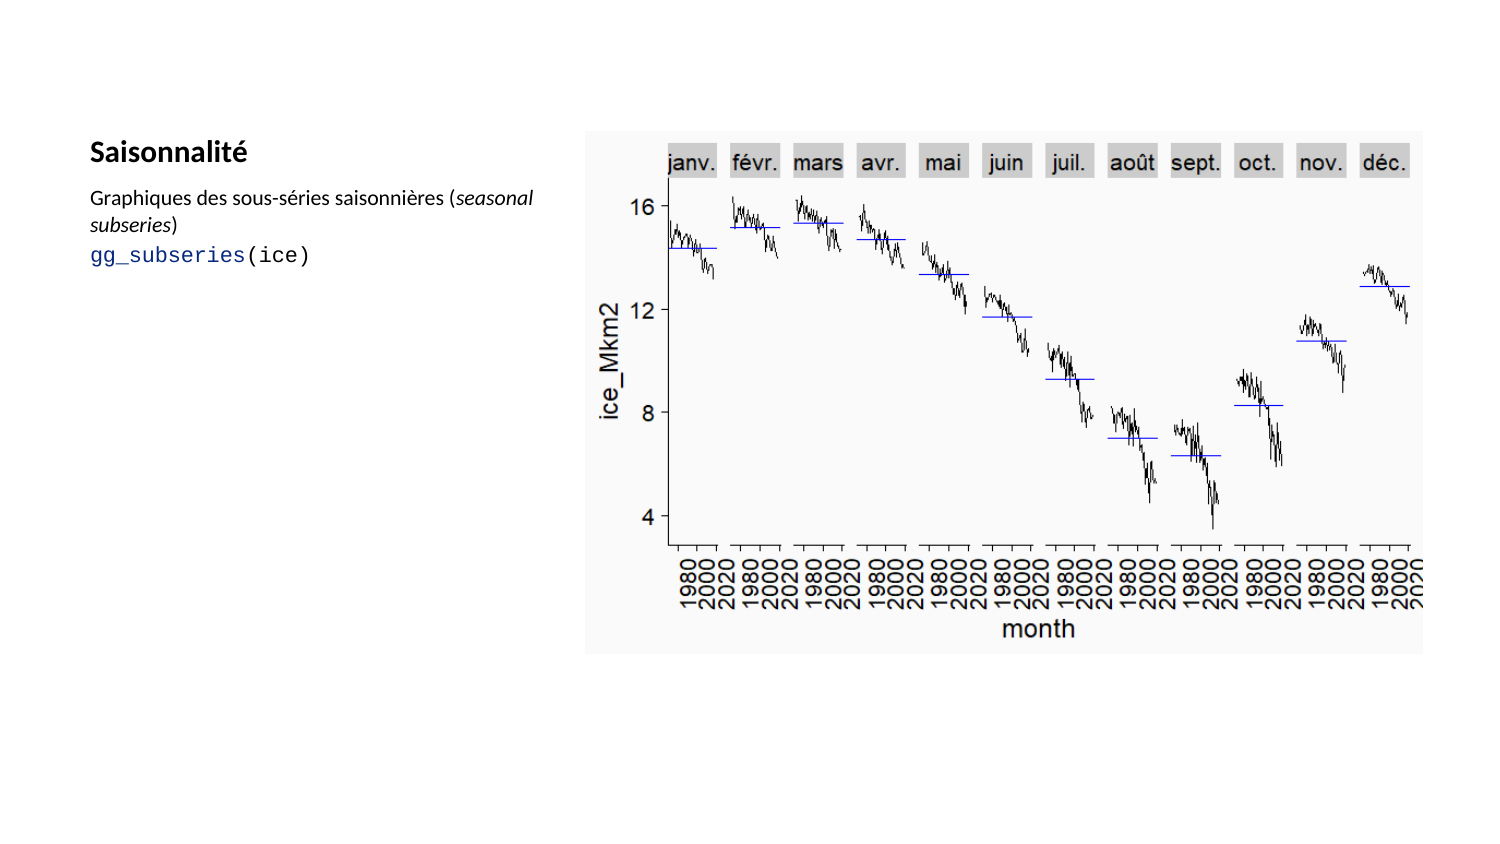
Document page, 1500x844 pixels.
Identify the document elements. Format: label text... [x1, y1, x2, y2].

list Graphiques des sous-séries saisonnières (seasonal subseries) gg_subseries(ice) [75, 176, 569, 754]
title Saisonnalité [75, 33, 569, 176]
picture [585, 131, 1424, 655]
